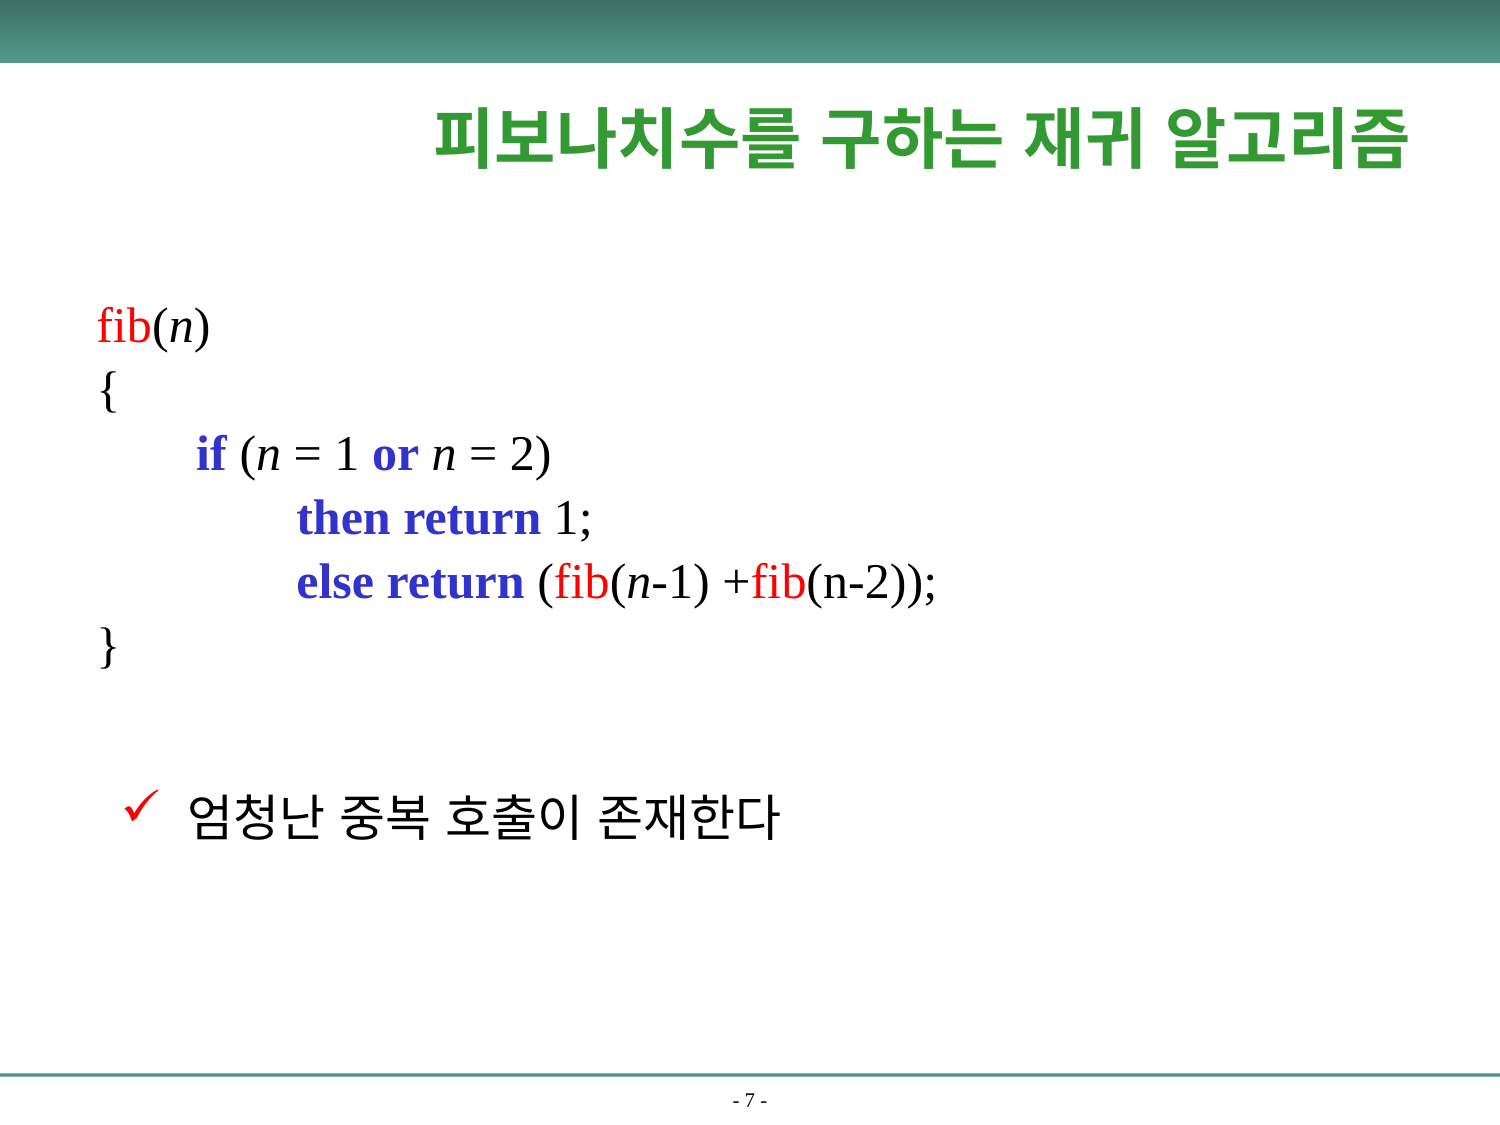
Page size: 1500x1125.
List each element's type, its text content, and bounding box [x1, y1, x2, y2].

title 피보나치수를 구하는 재귀 알고리즘 [345, 64, 1500, 209]
text_box 엄청난 중복 호출이 존재한다 [105, 779, 797, 855]
list fib(n) { if (n = 1 or n = 2) then return 1; else return (fib(n-1) +fib(n-2)); } [81, 291, 1453, 736]
